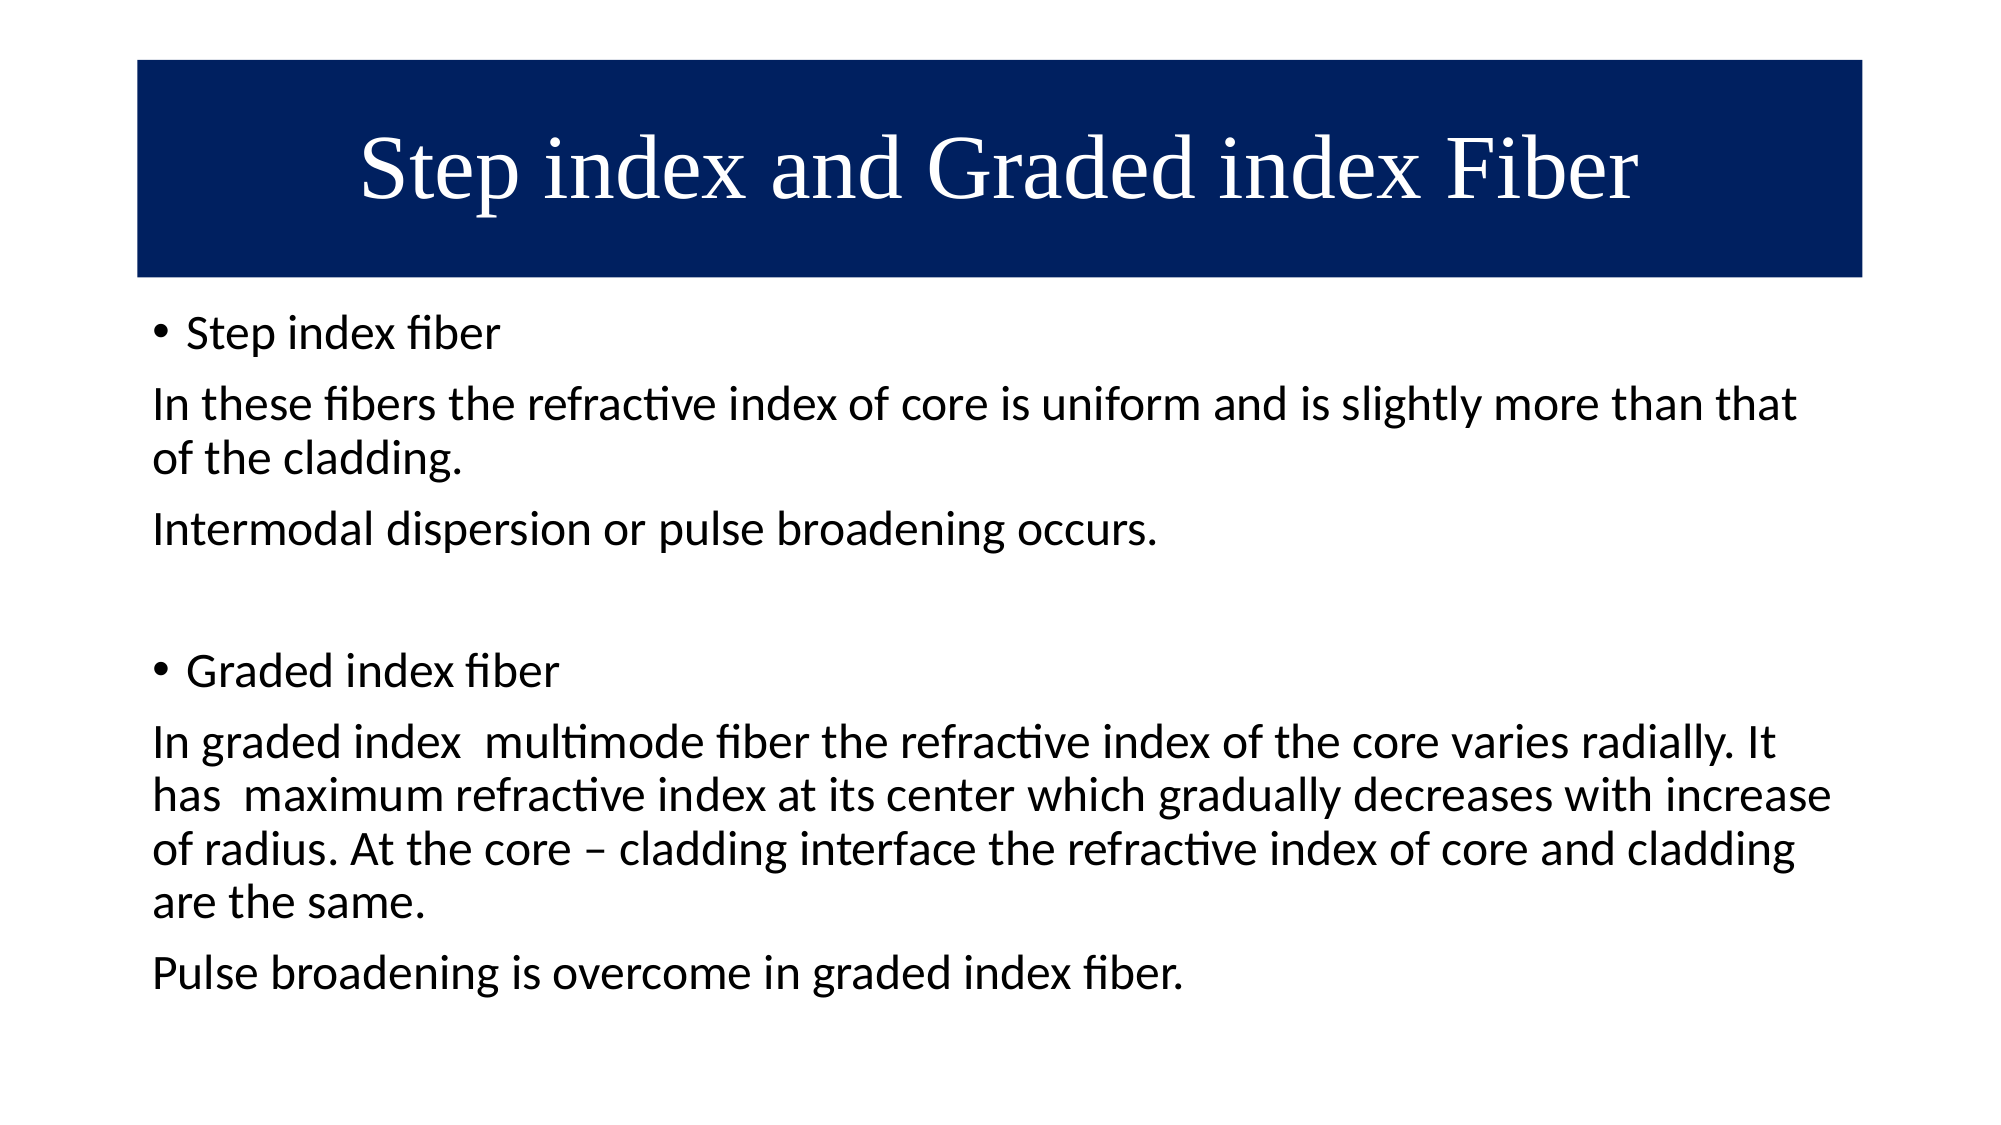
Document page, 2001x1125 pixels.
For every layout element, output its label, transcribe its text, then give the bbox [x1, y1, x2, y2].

list Step index fiber In these fibers the refractive index of core is uniform and is slightly more than that of the cladding. Intermodal dispersion or pulse broadening occurs. Graded index fiber In graded index multimode fiber the refractive index of the core varies radially. It has maximum refractive index at its center which gradually decreases with increase of radius. At the core – cladding interface the refractive index of core and cladding are the same. Pulse broadening is overcome in graded index fiber. [137, 299, 1863, 1014]
title Step index and Graded index Fiber [137, 59, 1863, 278]
